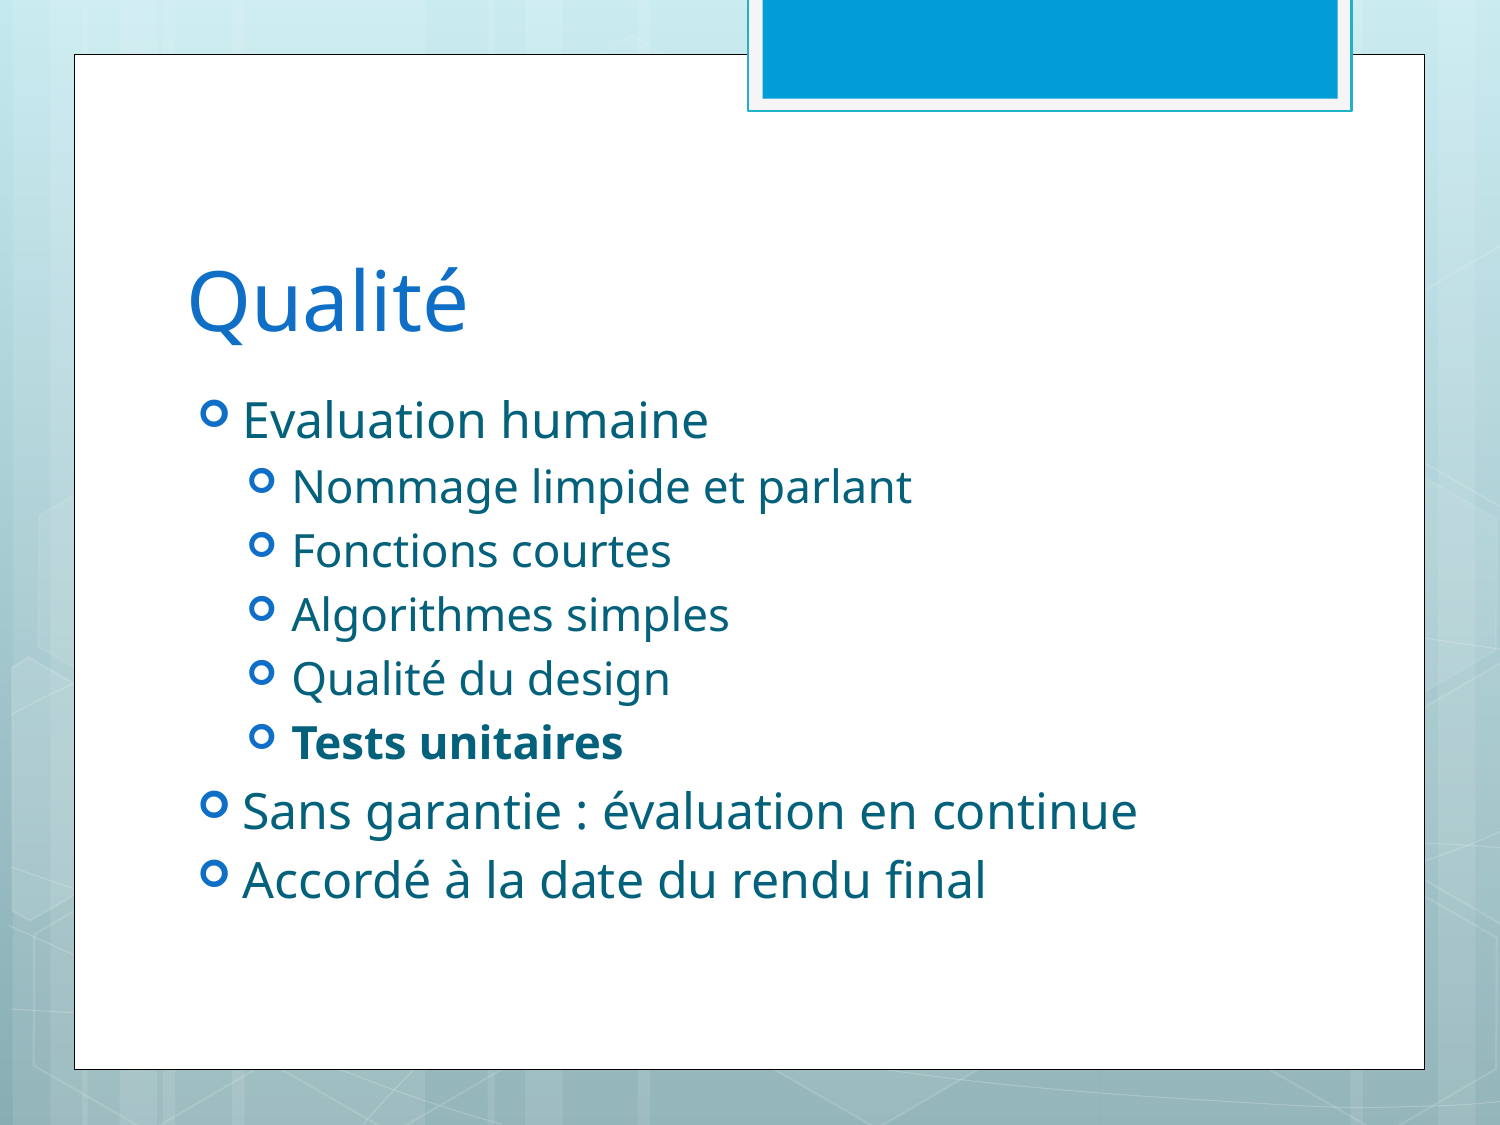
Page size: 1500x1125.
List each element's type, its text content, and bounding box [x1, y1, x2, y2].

title Qualité [171, 168, 1324, 357]
list Evaluation humaine Nommage limpide et parlant Fonctions courtes Algorithmes simples Qualité du design Tests unitaires Sans garantie : évaluation en continue Accordé à la date du rendu final [171, 381, 1283, 957]
